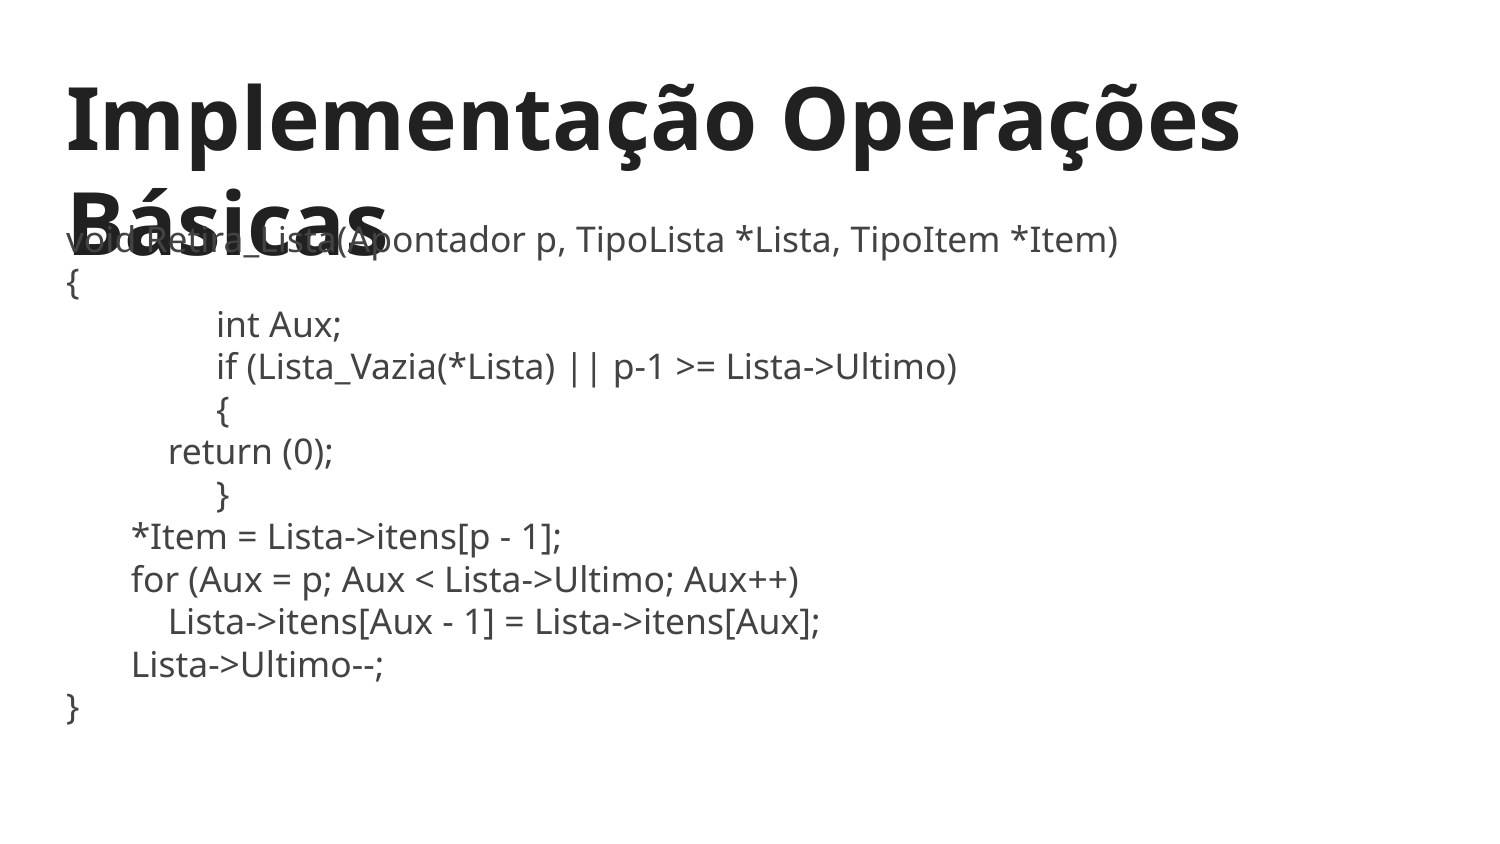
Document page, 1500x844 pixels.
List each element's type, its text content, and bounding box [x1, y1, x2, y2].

list void Retira_Lista(Apontador p, TipoLista *Lista, TipoItem *Item) { int Aux; if (Lista_Vazia(*Lista) || p-1 >= Lista->Ultimo) { return (0); } *Item = Lista->itens[p - 1]; for (Aux = p; Aux < Lista->Ultimo; Aux++) Lista->itens[Aux - 1] = Lista->itens[Aux]; Lista->Ultimo--; } [51, 201, 1479, 750]
title Implementação Operações Básicas [51, 48, 1449, 180]
